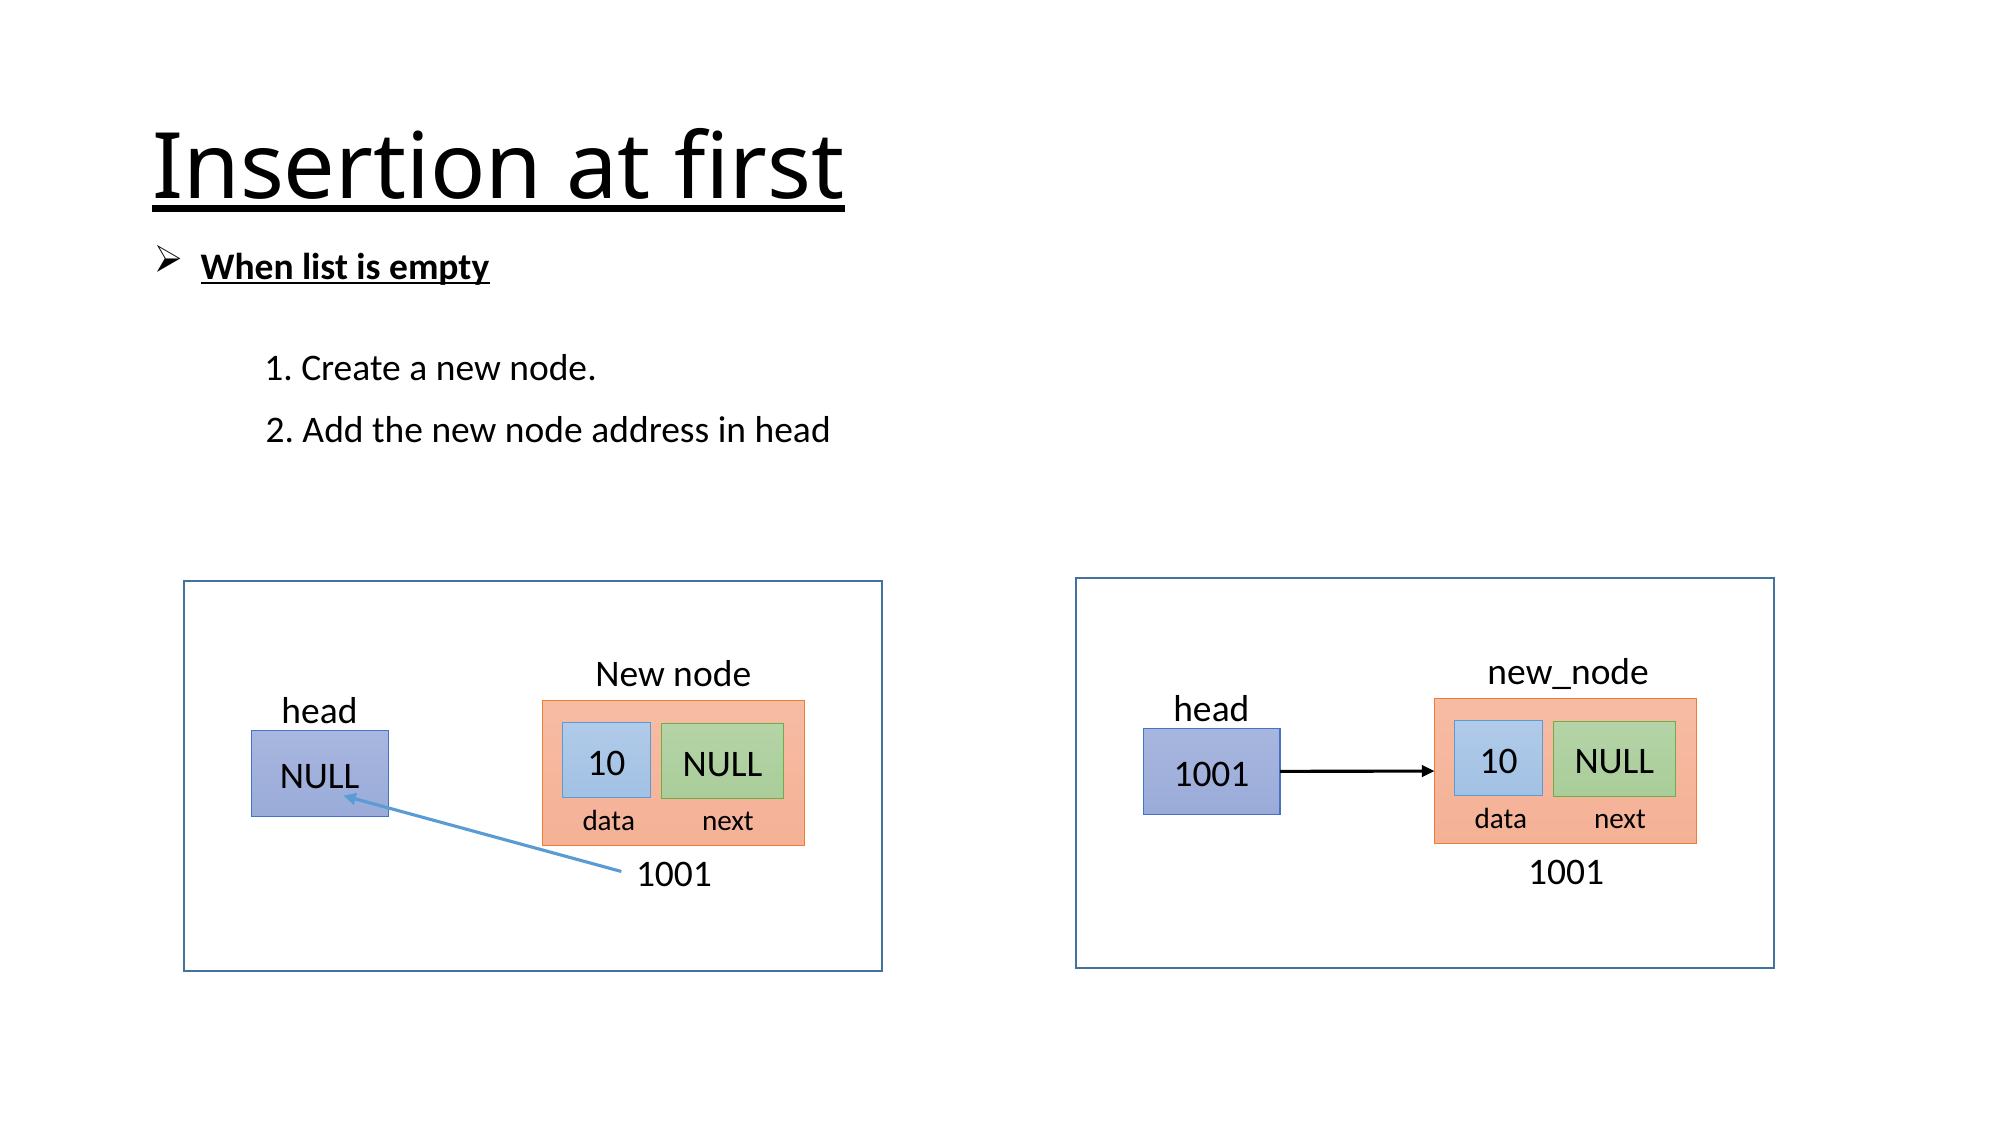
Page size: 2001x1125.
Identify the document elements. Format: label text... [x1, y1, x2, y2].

text_box When list is empty [138, 234, 505, 294]
text_box 2. Add the new node address in head [250, 397, 847, 458]
text_box 1. Create a new node. [249, 335, 613, 395]
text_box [343, 795, 621, 872]
title Insertion at first [137, 59, 1863, 278]
text_box [183, 580, 883, 972]
text_box [1075, 577, 1775, 969]
